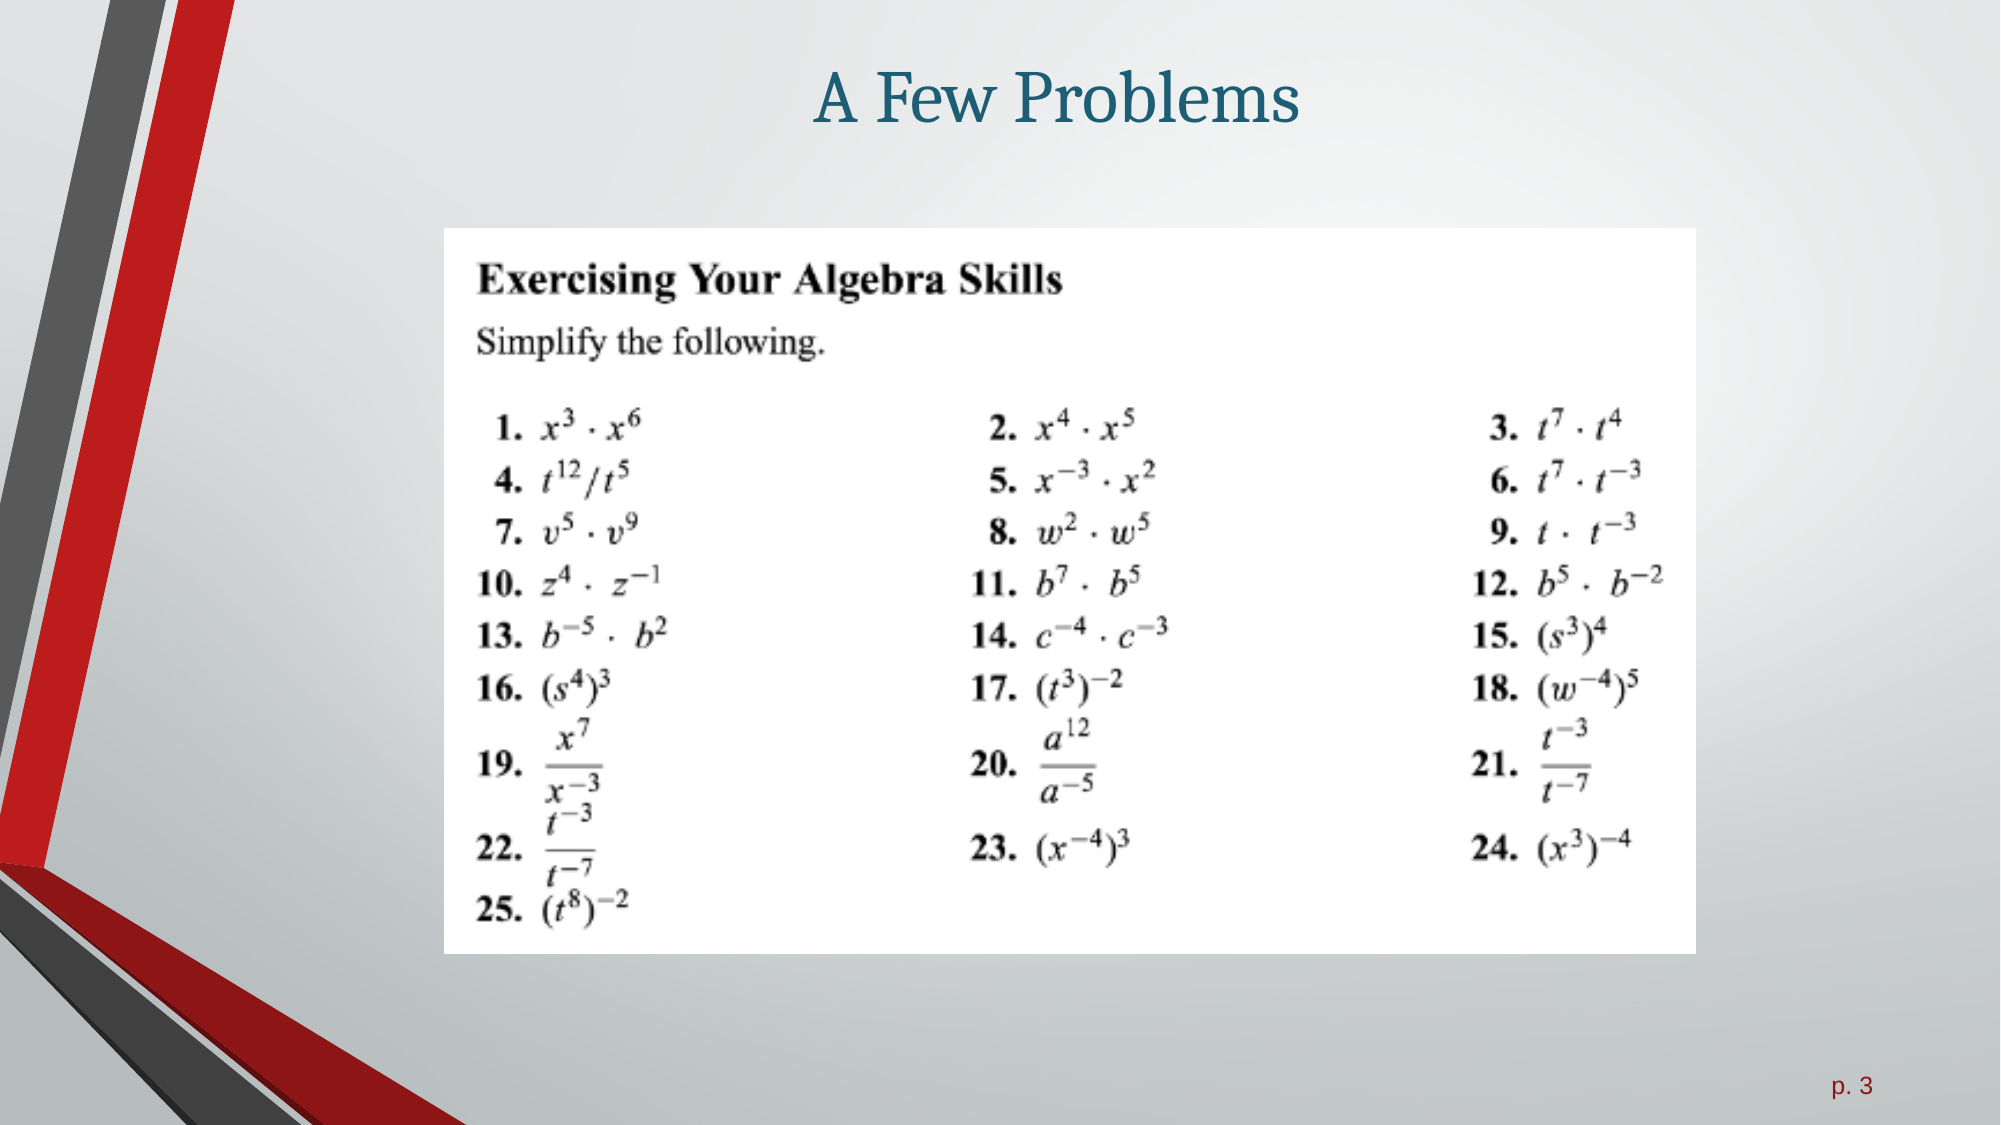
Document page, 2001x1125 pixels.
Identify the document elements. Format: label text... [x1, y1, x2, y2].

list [444, 228, 1696, 954]
title A Few Problems [214, 39, 1900, 145]
